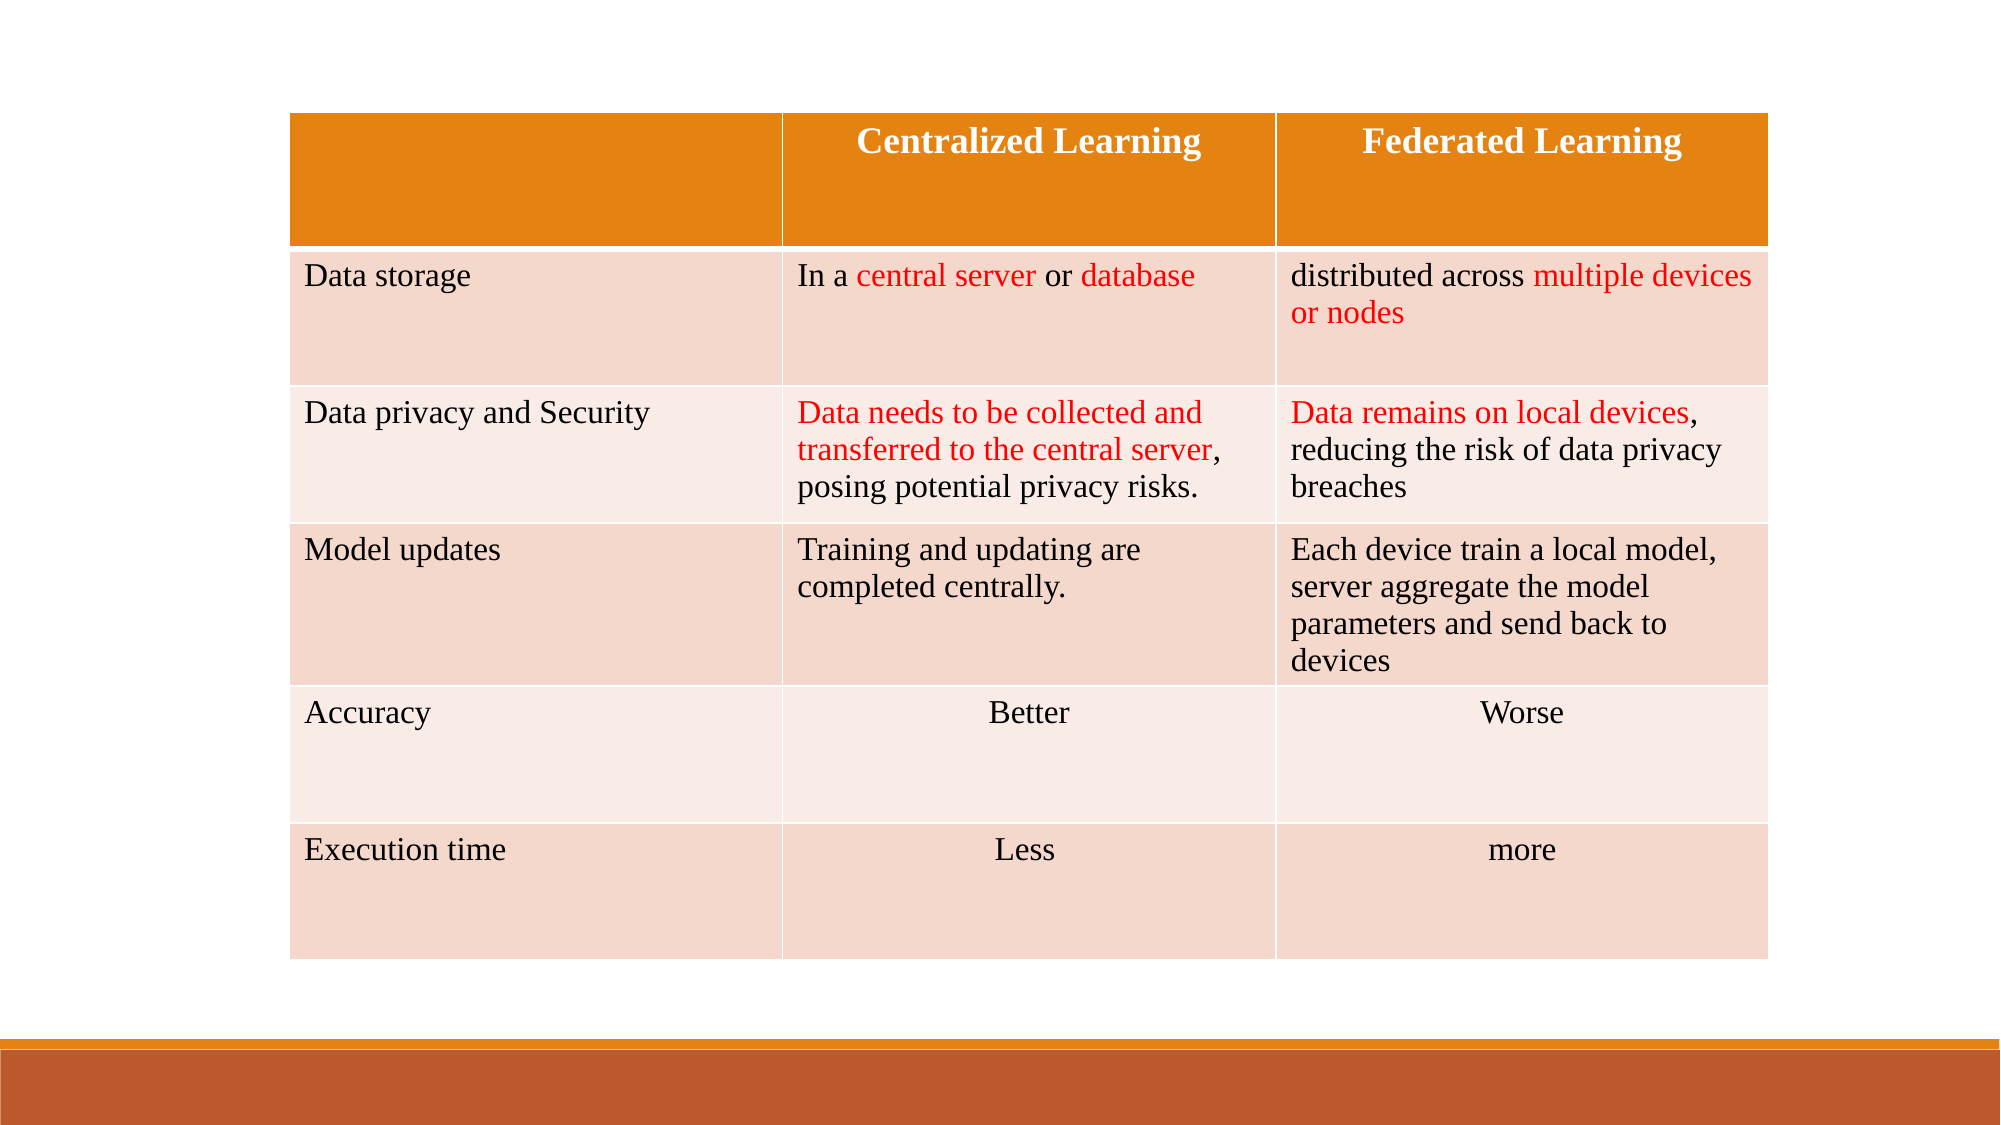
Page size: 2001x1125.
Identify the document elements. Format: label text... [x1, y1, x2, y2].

table_cell distributed across multiple devices or nodes [1277, 252, 1768, 385]
table_cell Better [783, 687, 1275, 822]
table_cell Data privacy and Security [290, 387, 782, 522]
table_cell In a central server or database [783, 252, 1275, 385]
table_cell Accuracy [290, 687, 782, 822]
table_cell Each device train a local model, server aggregate the model parameters and send back to devices [1277, 524, 1768, 685]
table_header Centralized Learning [783, 113, 1275, 246]
table_cell more [1277, 824, 1768, 959]
table_cell Data storage [290, 252, 782, 385]
table_cell Worse [1277, 687, 1768, 822]
table_header Federated Learning [1277, 113, 1768, 246]
table_cell Less [783, 824, 1275, 959]
table_cell Data remains on local devices, reducing the risk of data privacy breaches [1277, 387, 1768, 522]
table_cell Execution time [290, 824, 782, 959]
table_cell Model updates [290, 524, 782, 685]
table_header [290, 113, 782, 246]
table_cell Data needs to be collected and transferred to the central server, posing potential privacy risks. [783, 387, 1275, 522]
table_cell Training and updating are completed centrally. [783, 524, 1275, 685]
